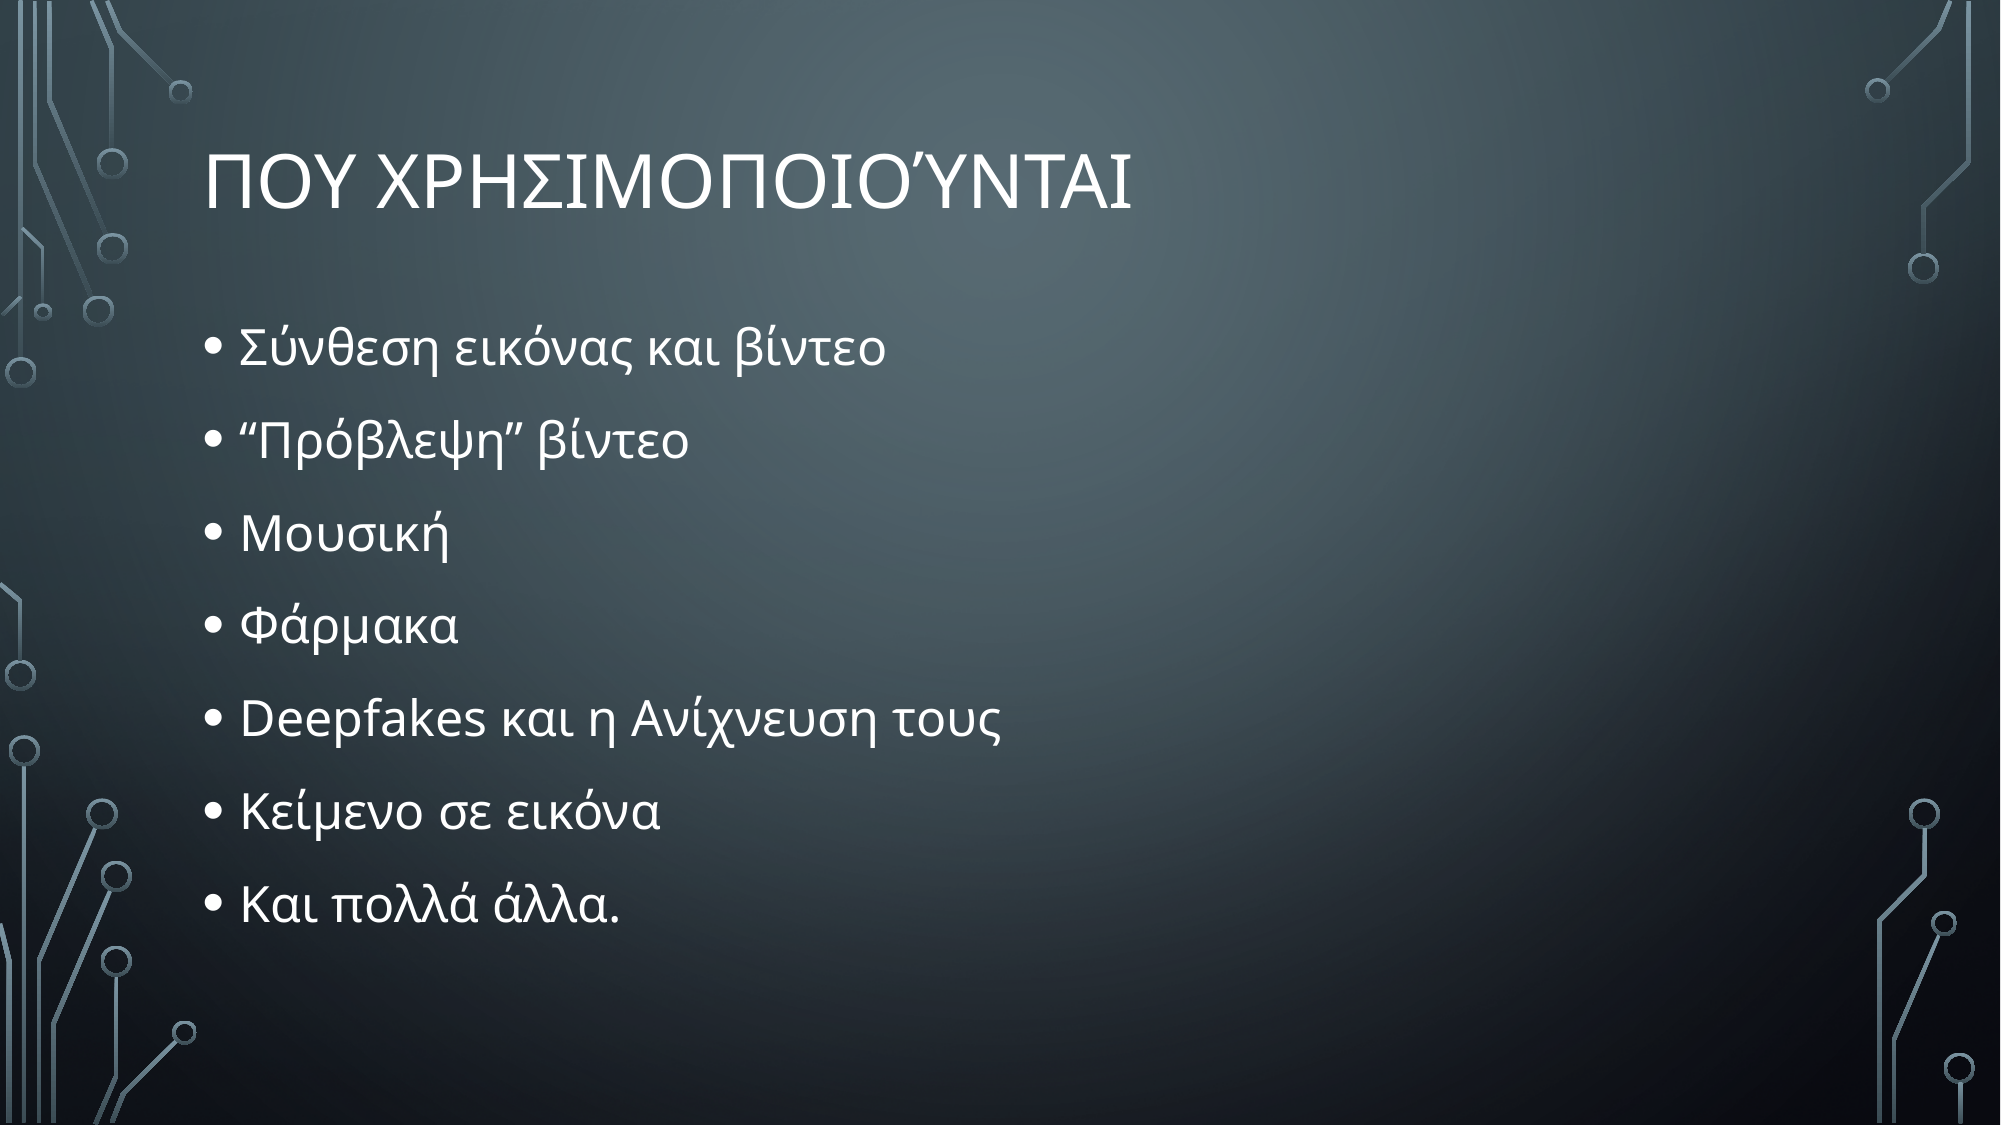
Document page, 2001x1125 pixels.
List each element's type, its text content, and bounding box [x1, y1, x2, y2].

title Που Χρησιμοποιούνται [187, 101, 1788, 267]
list Σύνθεση εικόνας και βίντεο “Πρόβλεψη” βίντεο Μουσική Φάρμακα Deepfakes και η Ανίχνευση τους Κείμενο σε εικόνα Και πολλά άλλα. [187, 295, 1788, 1013]
